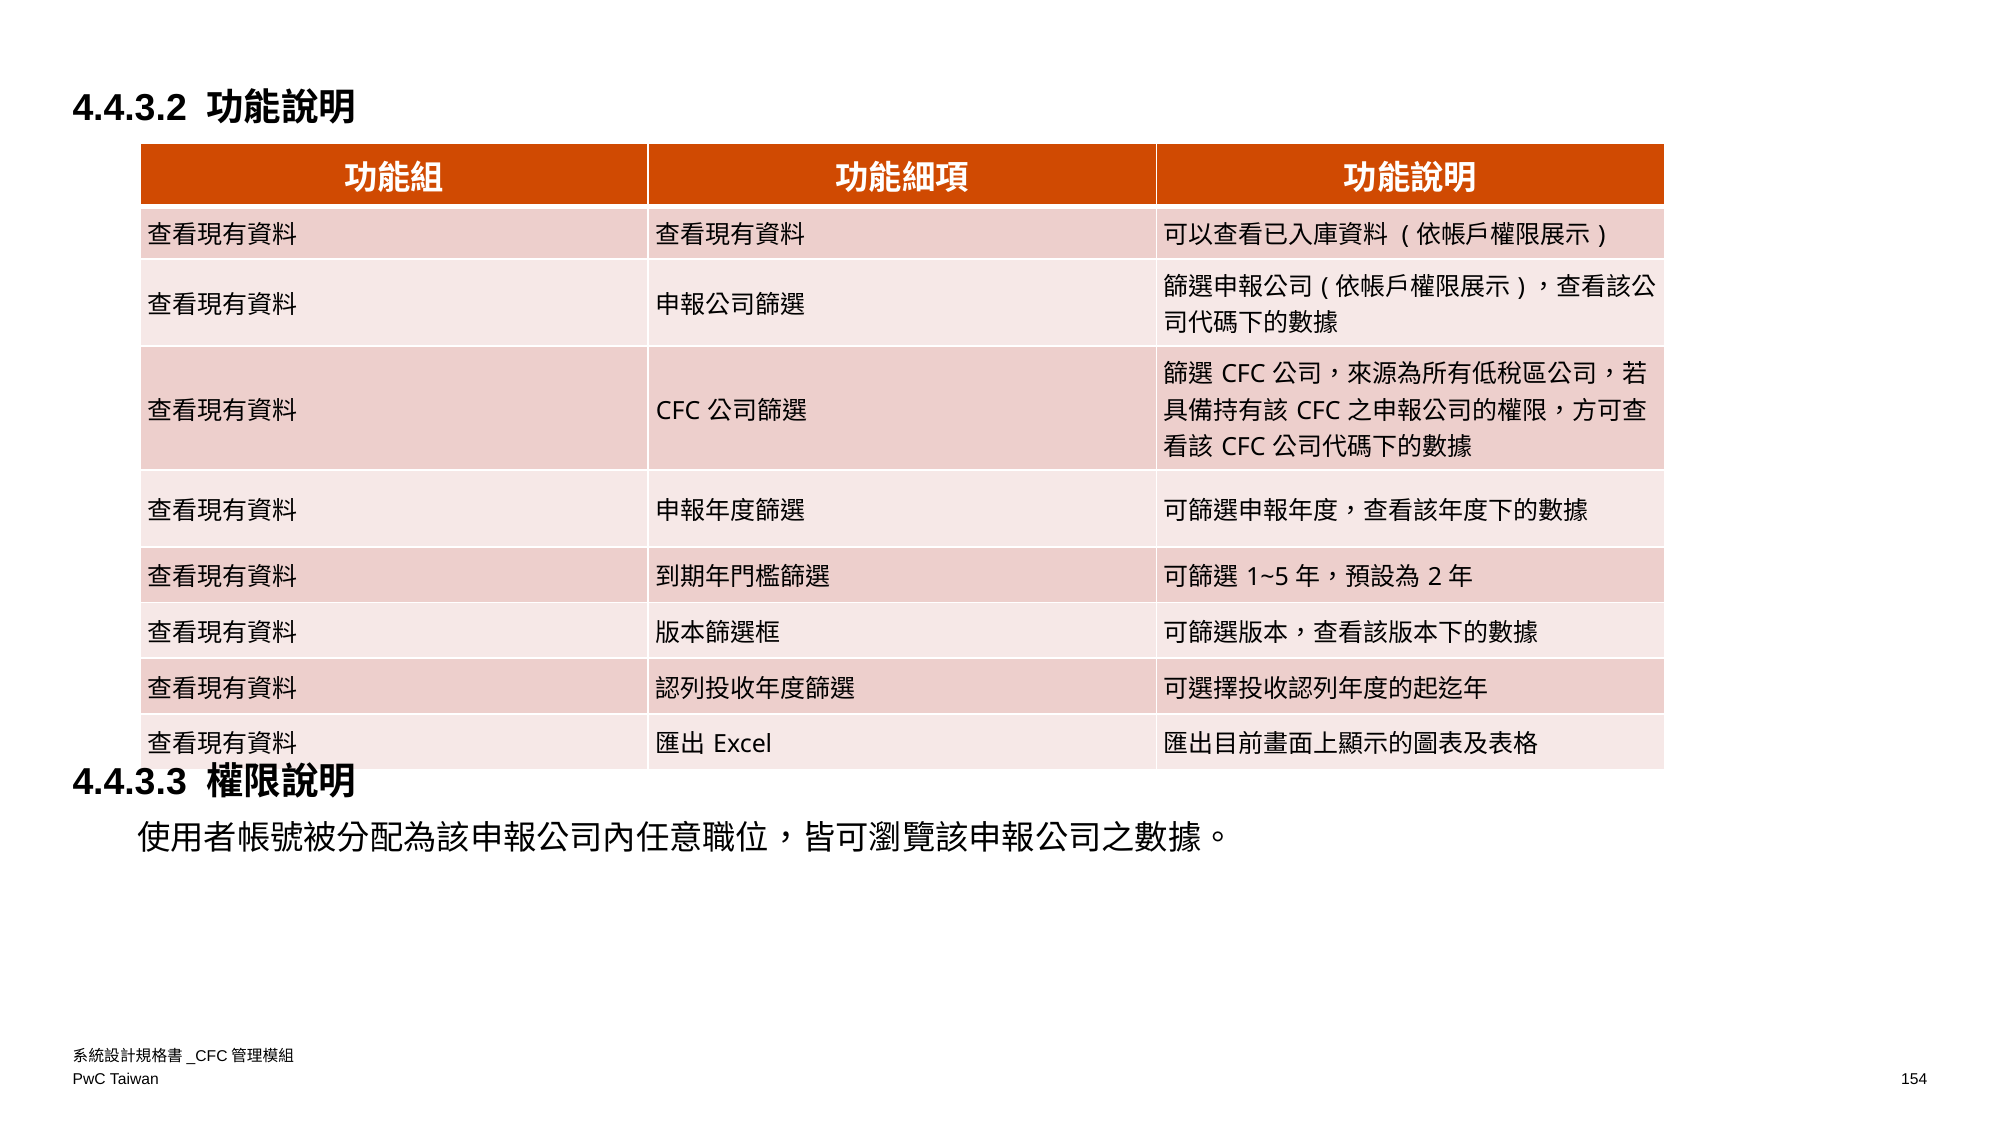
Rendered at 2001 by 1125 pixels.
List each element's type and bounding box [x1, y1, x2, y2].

table_cell [649, 603, 1156, 657]
table_cell [649, 659, 1156, 713]
table_cell [141, 603, 647, 657]
table_cell [649, 548, 1156, 602]
table_header [141, 144, 647, 204]
table_cell [141, 548, 647, 602]
table_cell [1157, 715, 1664, 769]
table_cell [649, 347, 1156, 469]
table_cell [649, 715, 1156, 769]
text_box [72, 756, 670, 802]
table_cell [141, 659, 647, 713]
table_cell [1157, 548, 1664, 602]
table_header [649, 144, 1156, 204]
slide_number [1637, 1065, 1928, 1088]
table_cell [141, 347, 647, 469]
table_cell [141, 715, 647, 756]
table_header [1157, 144, 1664, 204]
table_cell [141, 209, 647, 258]
table_cell [141, 471, 647, 546]
table_cell [1157, 260, 1664, 345]
table_cell [1157, 347, 1664, 469]
text_box [137, 816, 1255, 857]
text_box [72, 82, 670, 128]
table_cell [1157, 603, 1664, 657]
table_cell [1157, 471, 1664, 546]
footer [72, 1042, 971, 1065]
table_cell [649, 209, 1156, 258]
table_cell [649, 471, 1156, 546]
table_cell [1157, 209, 1664, 258]
table_cell [649, 260, 1156, 345]
table_cell [141, 260, 647, 345]
table_cell [1157, 659, 1664, 713]
